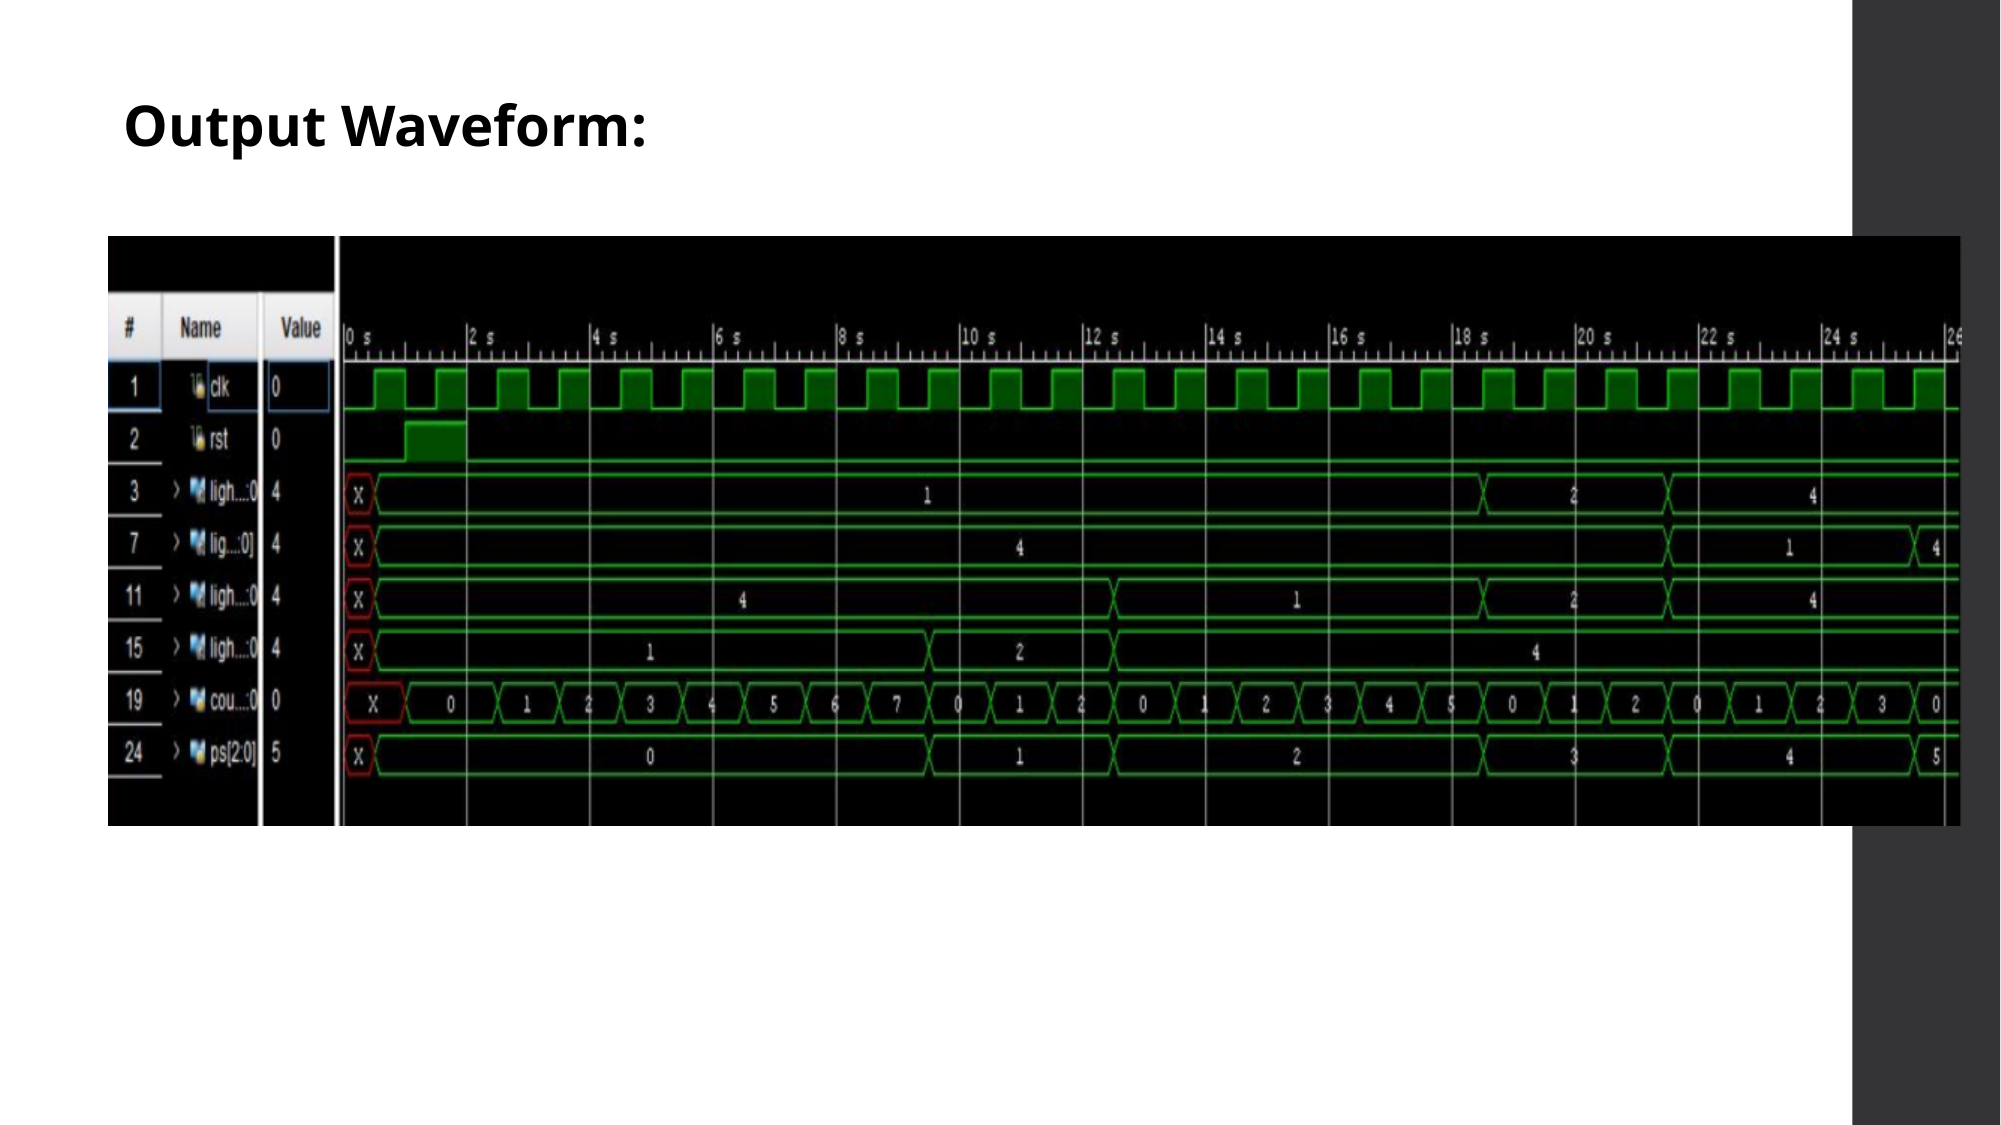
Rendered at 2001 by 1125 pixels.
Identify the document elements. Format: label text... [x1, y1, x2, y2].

text_box Output Waveform: [108, 83, 734, 166]
picture [108, 235, 1962, 826]
